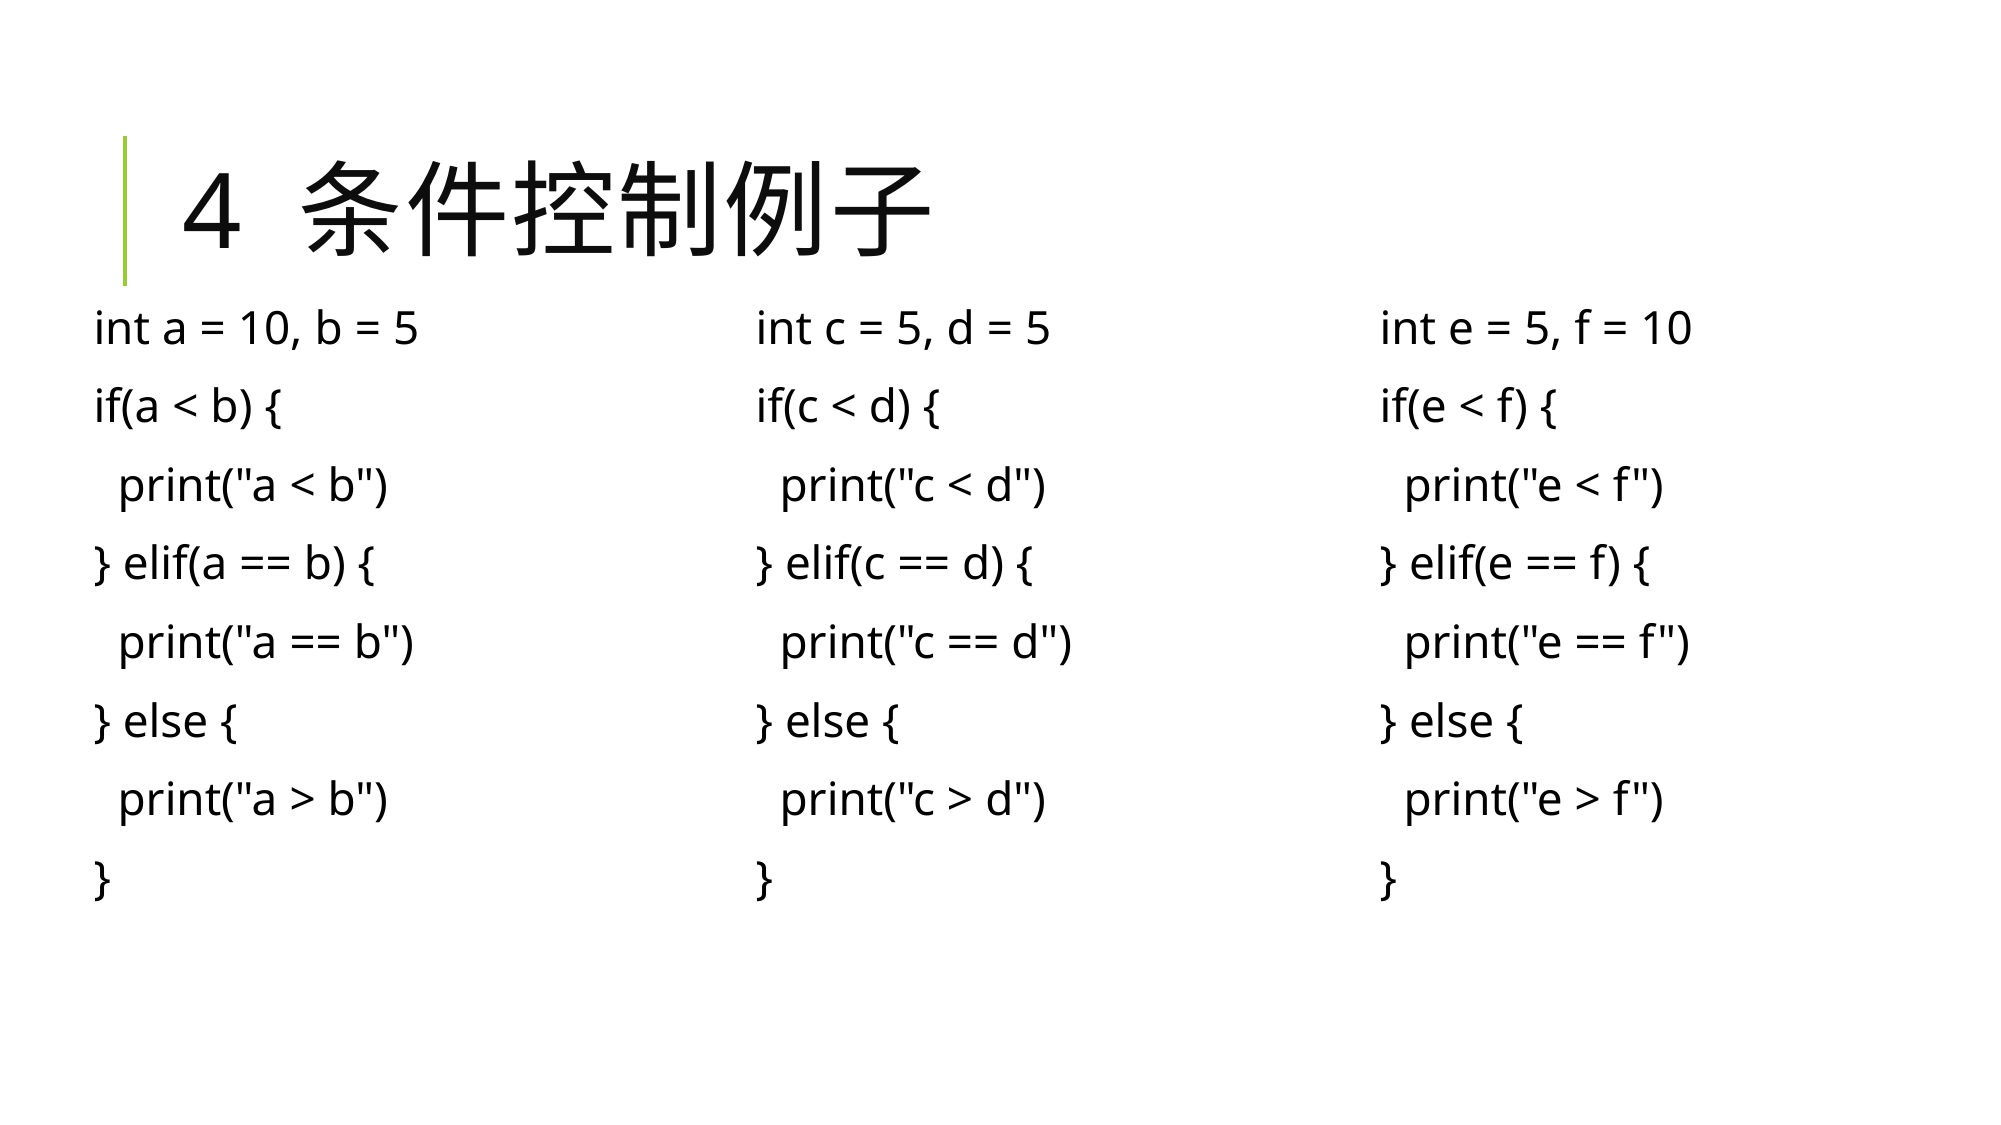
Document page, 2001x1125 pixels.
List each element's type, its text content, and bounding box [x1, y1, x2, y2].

title 4 条件控制例子 [168, 96, 1763, 342]
list int a = 10, b = 5 if(a < b) { print("a < b") } elif(a == b) { print("a == b") } else { print("a > b") } [71, 297, 663, 1017]
text_box int e = 5, f = 10 if(e < f) { print("e < f") } elif(e == f) { print("e == f") } else { print("e > f") } [1357, 297, 1949, 1017]
text_box int c = 5, d = 5 if(c < d) { print("c < d") } elif(c == d) { print("c == d") } else { print("c > d") } [733, 297, 1325, 1017]
